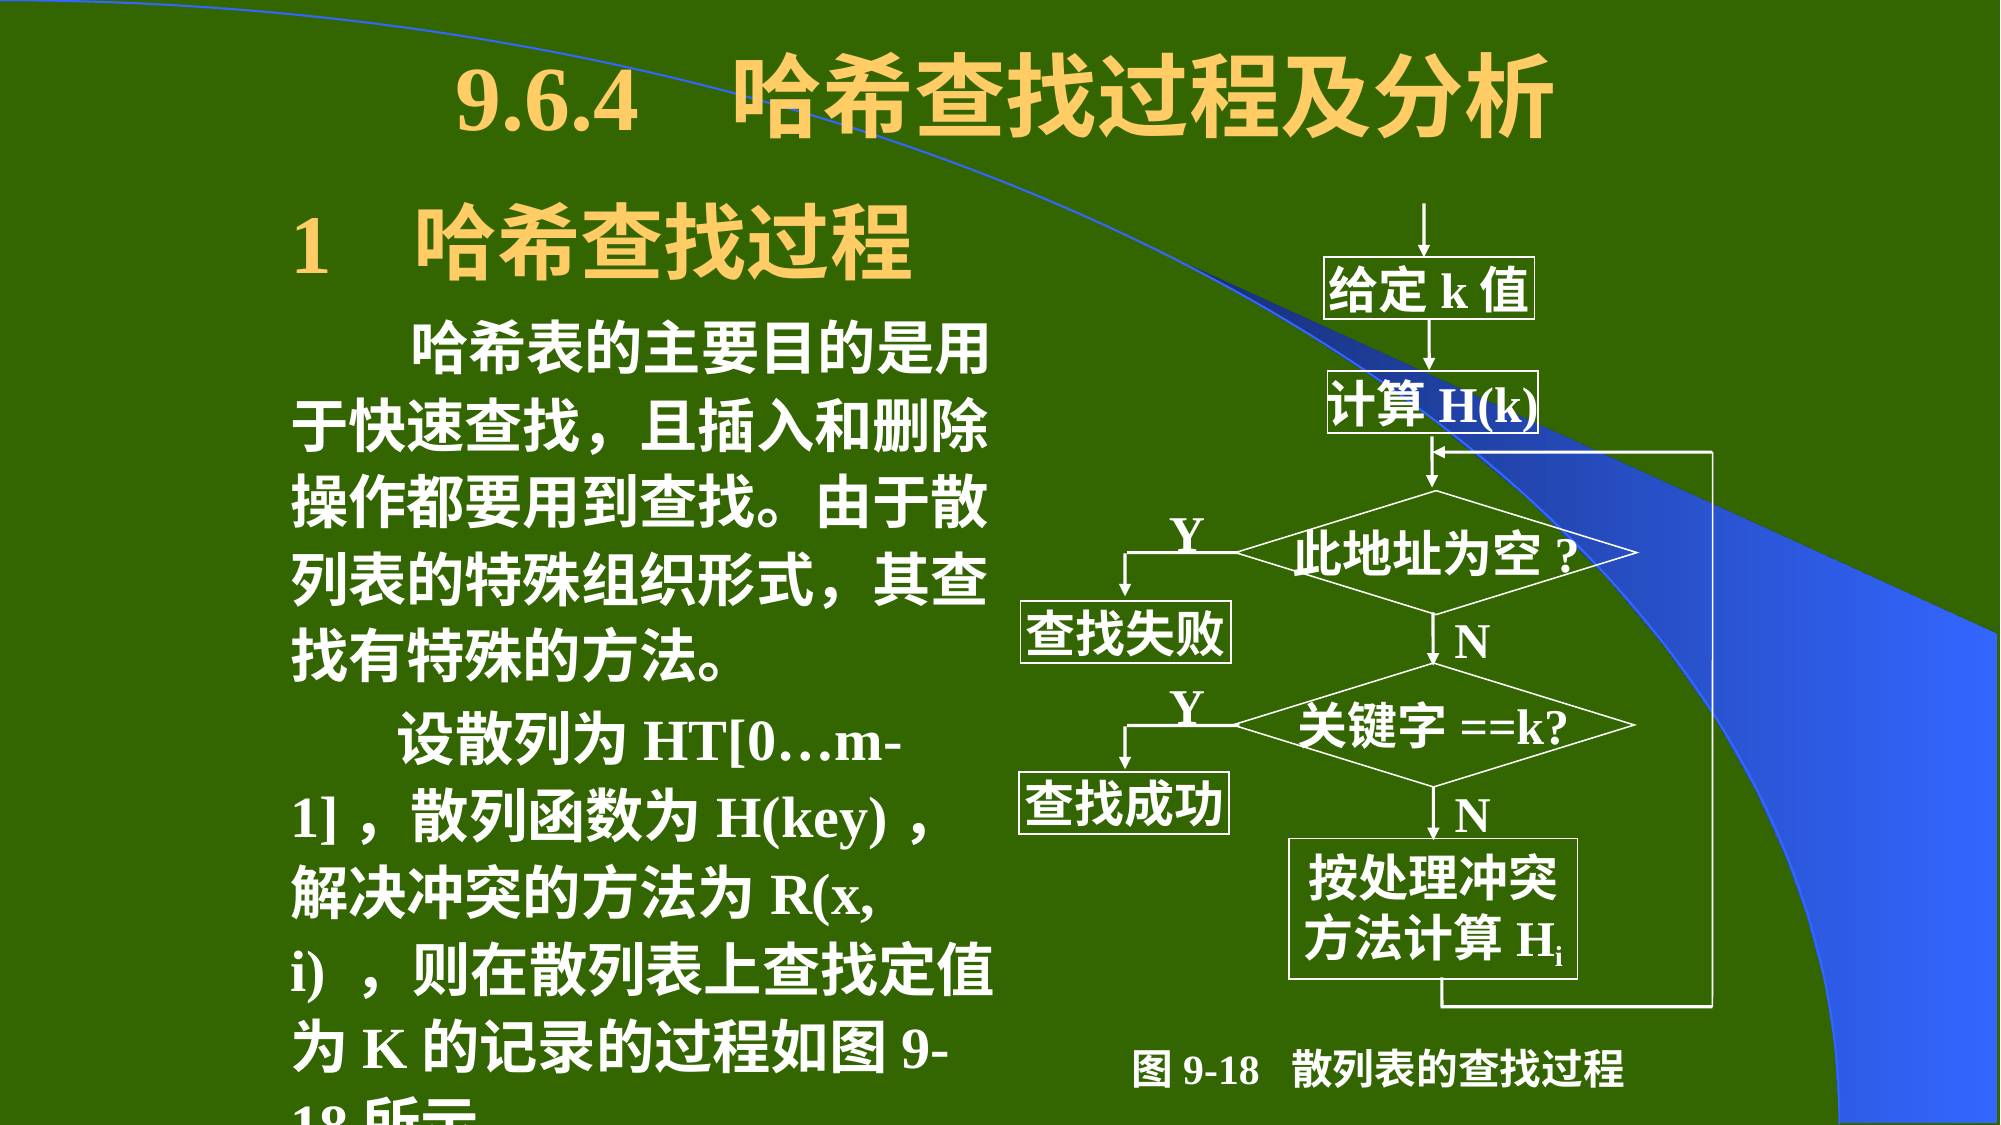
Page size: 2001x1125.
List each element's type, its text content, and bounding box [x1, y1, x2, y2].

list 1 哈希查找过程 哈希表的主要目的是用于快速查找，且插入和删除操作都要用到查找。由于散列表的特殊组织形式，其查找有特殊的方法。 设散列为HT[0…m-1]，散列函数为H(key)，解决冲突的方法为R(x, i) ，则在散列表上查找定值为K的记录的过程如图9-18所示。 [275, 173, 1012, 1106]
title 9.6.4 哈希查找过程及分析 [362, 31, 1650, 156]
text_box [1018, 203, 1713, 1094]
